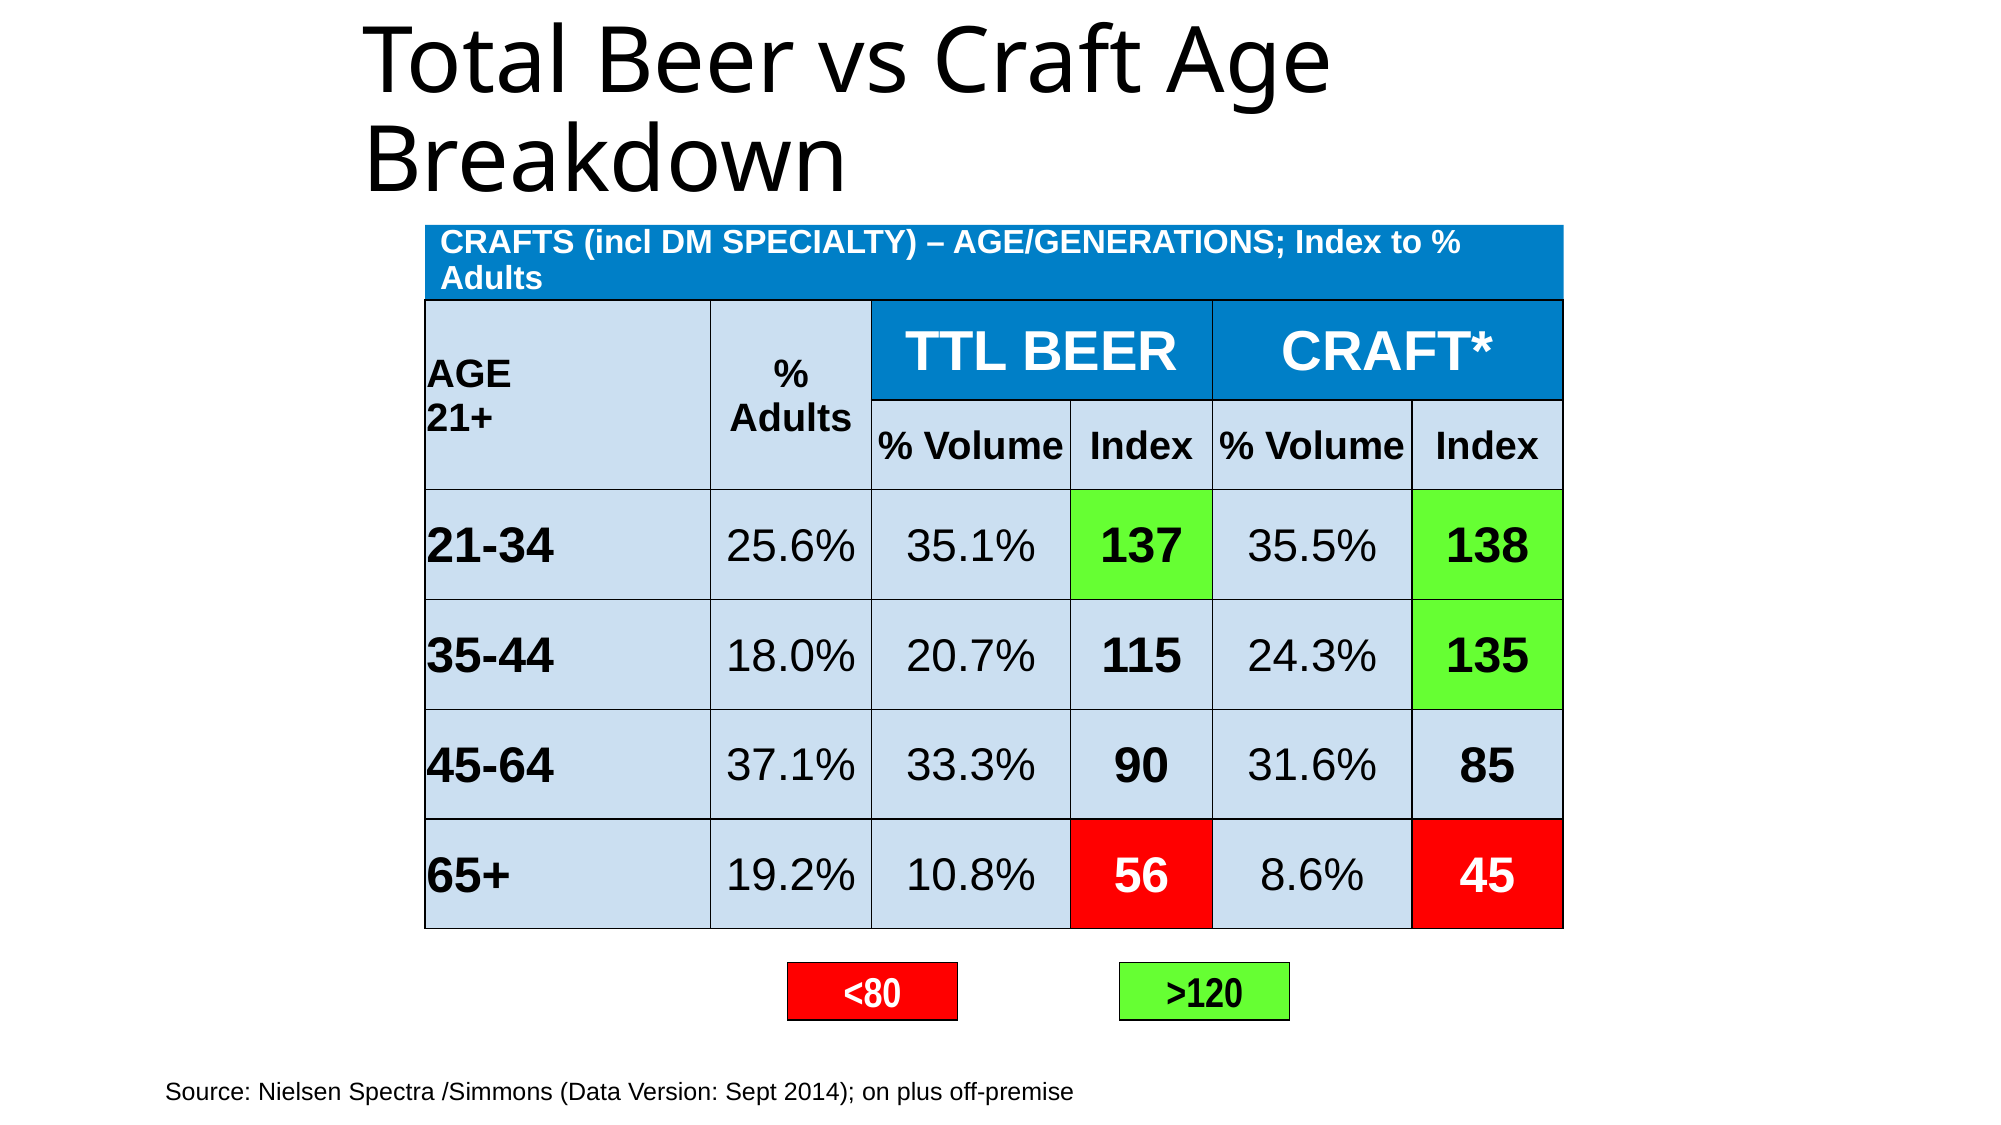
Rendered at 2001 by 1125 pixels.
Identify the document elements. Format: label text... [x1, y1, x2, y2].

table_cell 8.6% [1213, 820, 1411, 928]
table_cell 35.5% [1213, 490, 1411, 599]
table_cell 35-44 [426, 600, 710, 709]
table_cell 35.1% [872, 490, 1070, 599]
table_cell 115 [1071, 600, 1212, 709]
table_cell 31.6% [1213, 710, 1411, 818]
table_cell % Volume [1213, 401, 1411, 489]
table_cell 45 [1413, 820, 1562, 928]
list CRAFTS (incl DM SPECIALTY) – AGE/GENERATIONS; Index to % Adults [425, 224, 1564, 299]
table_cell 19.2% [711, 820, 871, 928]
table_cell 85 [1413, 710, 1562, 818]
table_header % Adults [711, 301, 871, 489]
table_header AGE 21+ [426, 301, 710, 489]
table_cell 90 [1071, 710, 1212, 818]
table_cell 10.8% [872, 820, 1070, 928]
table_cell 21-34 [426, 490, 710, 599]
list Source: Nielsen Spectra /Simmons (Data Version: Sept 2014); on plus off-premise [150, 1045, 1916, 1106]
text_box >120 [1119, 962, 1290, 1021]
table_cell 137 [1071, 490, 1212, 599]
table_cell 65+ [426, 820, 710, 928]
table_cell 25.6% [711, 490, 871, 599]
table_cell 18.0% [711, 600, 871, 709]
table_cell 33.3% [872, 710, 1070, 818]
table_cell 56 [1071, 820, 1212, 928]
table_cell 135 [1413, 600, 1562, 709]
table_cell 138 [1413, 490, 1562, 599]
table_cell 20.7% [872, 600, 1070, 709]
table_header TTL BEER [872, 301, 1212, 399]
text_box <80 [787, 962, 958, 1021]
table_cell 45-64 [426, 710, 710, 818]
table_cell 24.3% [1213, 600, 1411, 709]
title Total Beer vs Craft Age Breakdown [347, 65, 1687, 160]
table_header CRAFT* [1213, 301, 1562, 399]
table_cell 37.1% [711, 710, 871, 818]
table_cell Index [1071, 401, 1212, 489]
table_cell Index [1413, 401, 1562, 489]
table_cell % Volume [872, 401, 1070, 489]
